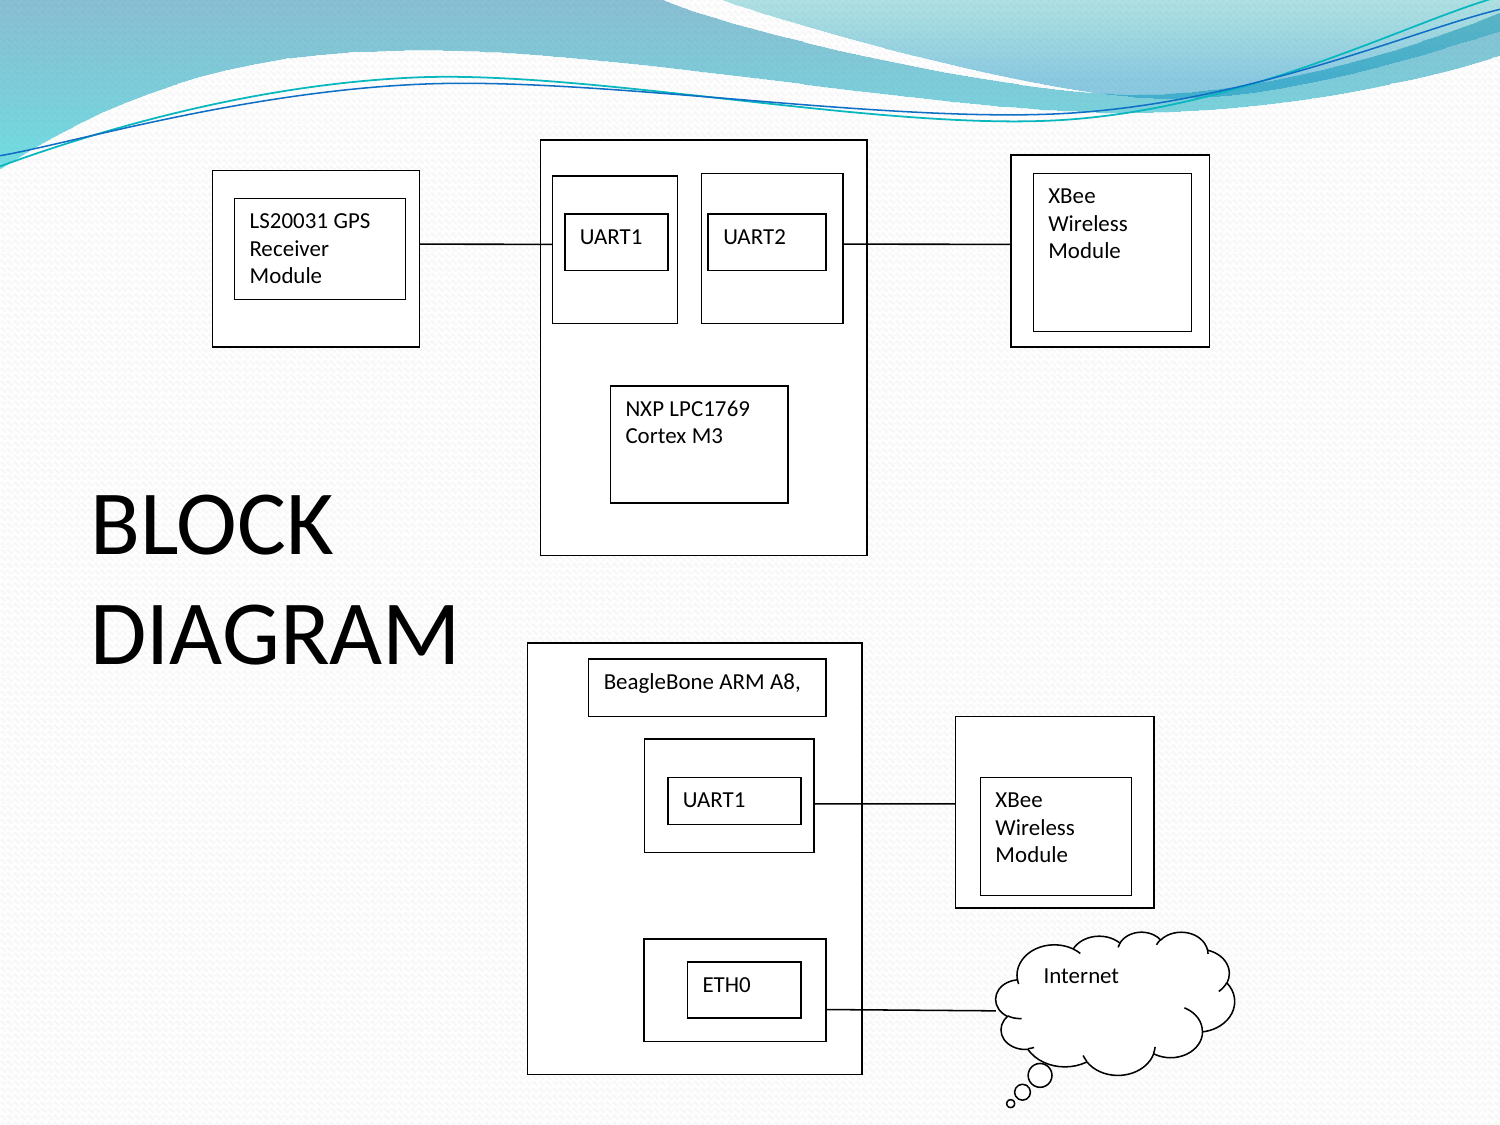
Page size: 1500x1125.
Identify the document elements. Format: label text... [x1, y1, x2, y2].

text_box [644, 738, 814, 853]
text_box Internet [1014, 1084, 1031, 1101]
text_box [734, 60, 766, 165]
text_box [0, 0, 1500, 75]
text_box Internet [995, 932, 1235, 1088]
text_box LS20031 GPS Receiver Module [234, 198, 406, 300]
text_box BLOCK DIAGRAM [75, 455, 487, 690]
text_box UART1 [667, 777, 802, 825]
text_box NXP LPC1769 Cortex M3 [610, 385, 788, 503]
text_box [1011, 155, 1210, 347]
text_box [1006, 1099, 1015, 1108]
text_box ETH0 [687, 962, 802, 1018]
text_box [540, 140, 867, 556]
text_box XBee Wireless Module [980, 777, 1132, 896]
text_box UART2 [708, 213, 827, 271]
text_box [552, 175, 678, 324]
text_box [212, 170, 420, 348]
text_box [955, 716, 1154, 908]
text_box [527, 642, 863, 1075]
text_box BeagleBone ARM A8, [588, 658, 827, 717]
text_box XBee Wireless Module [1033, 173, 1192, 332]
text_box UART1 [565, 213, 668, 271]
text_box [701, 173, 843, 324]
text_box [644, 938, 827, 1042]
